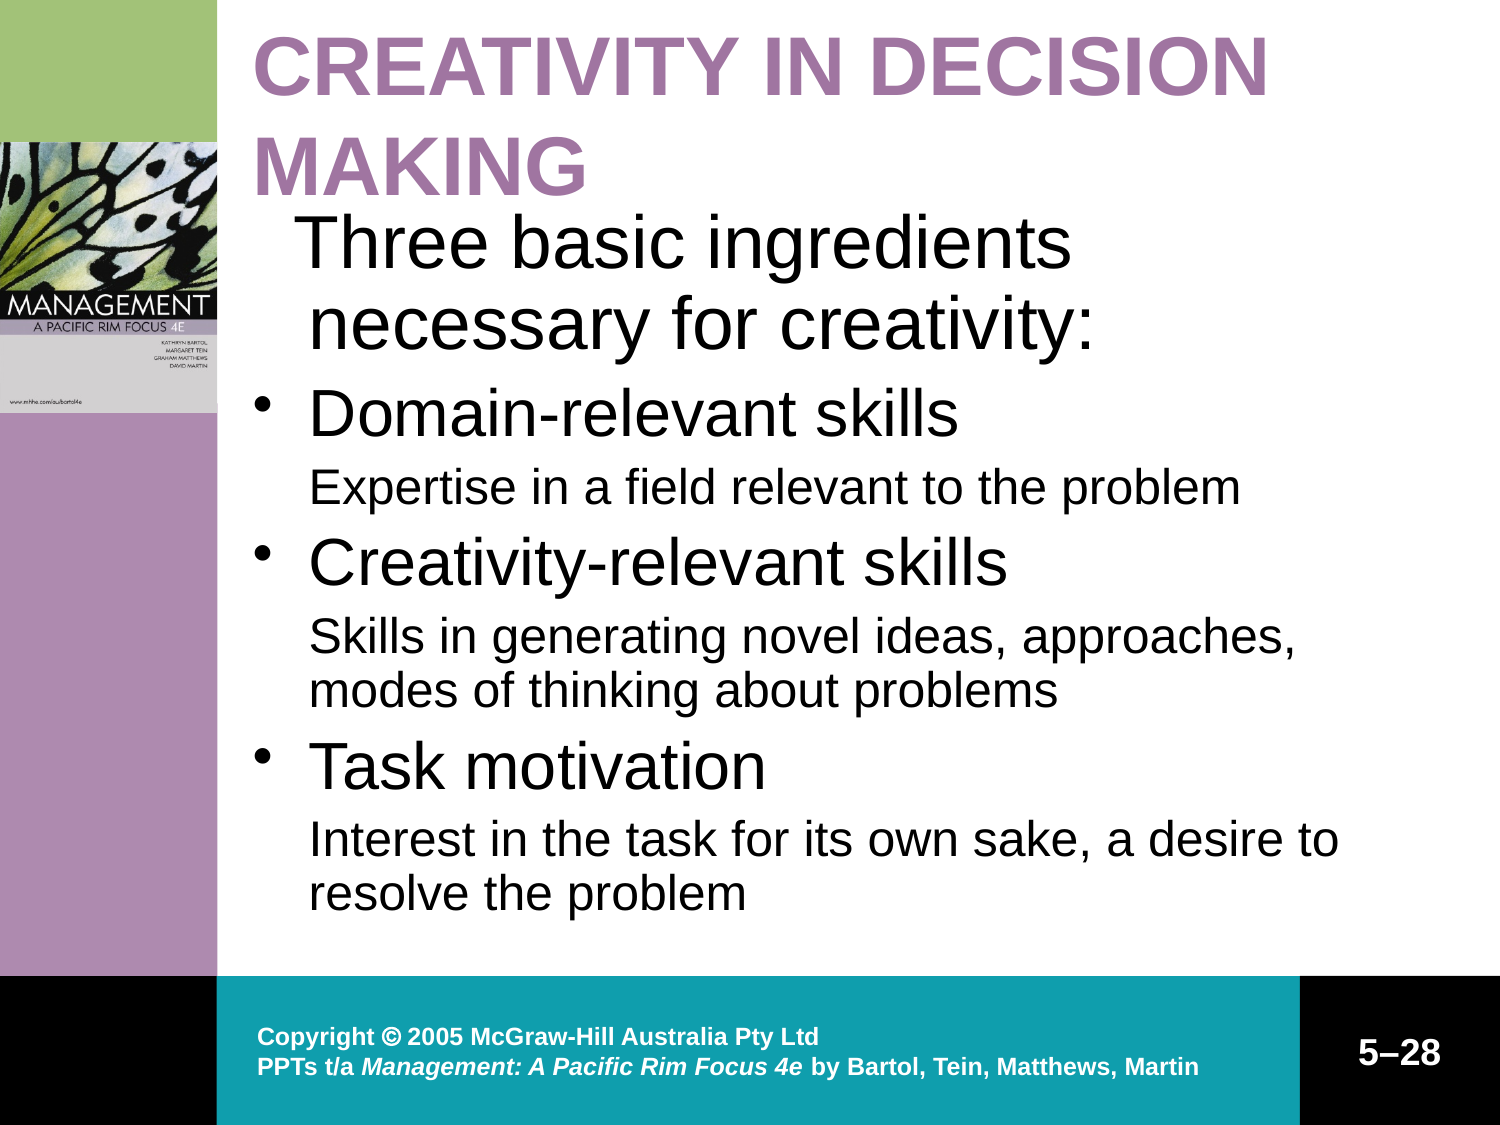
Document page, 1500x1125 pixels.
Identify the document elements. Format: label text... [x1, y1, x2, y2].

picture [0, 142, 218, 413]
footer Copyright  2005 McGraw-Hill Australia Pty Ltd PPTs t/a Management: A Pacific Rim Focus 4e by Bartol, Tein, Matthews, Martin [241, 1012, 1289, 1089]
title CREATIVITY IN DECISION MAKING [237, 31, 1463, 220]
list Three basic ingredients necessary for creativity: Domain-relevant skills Expertise in a field relevant to the problem Creativity-relevant skills Skills in generating novel ideas, approaches, modes of thinking about problems Task motivation Interest in the task for its own sake, a desire to resolve the problem [237, 196, 1438, 965]
slide_number 5–28 [1328, 1012, 1471, 1089]
